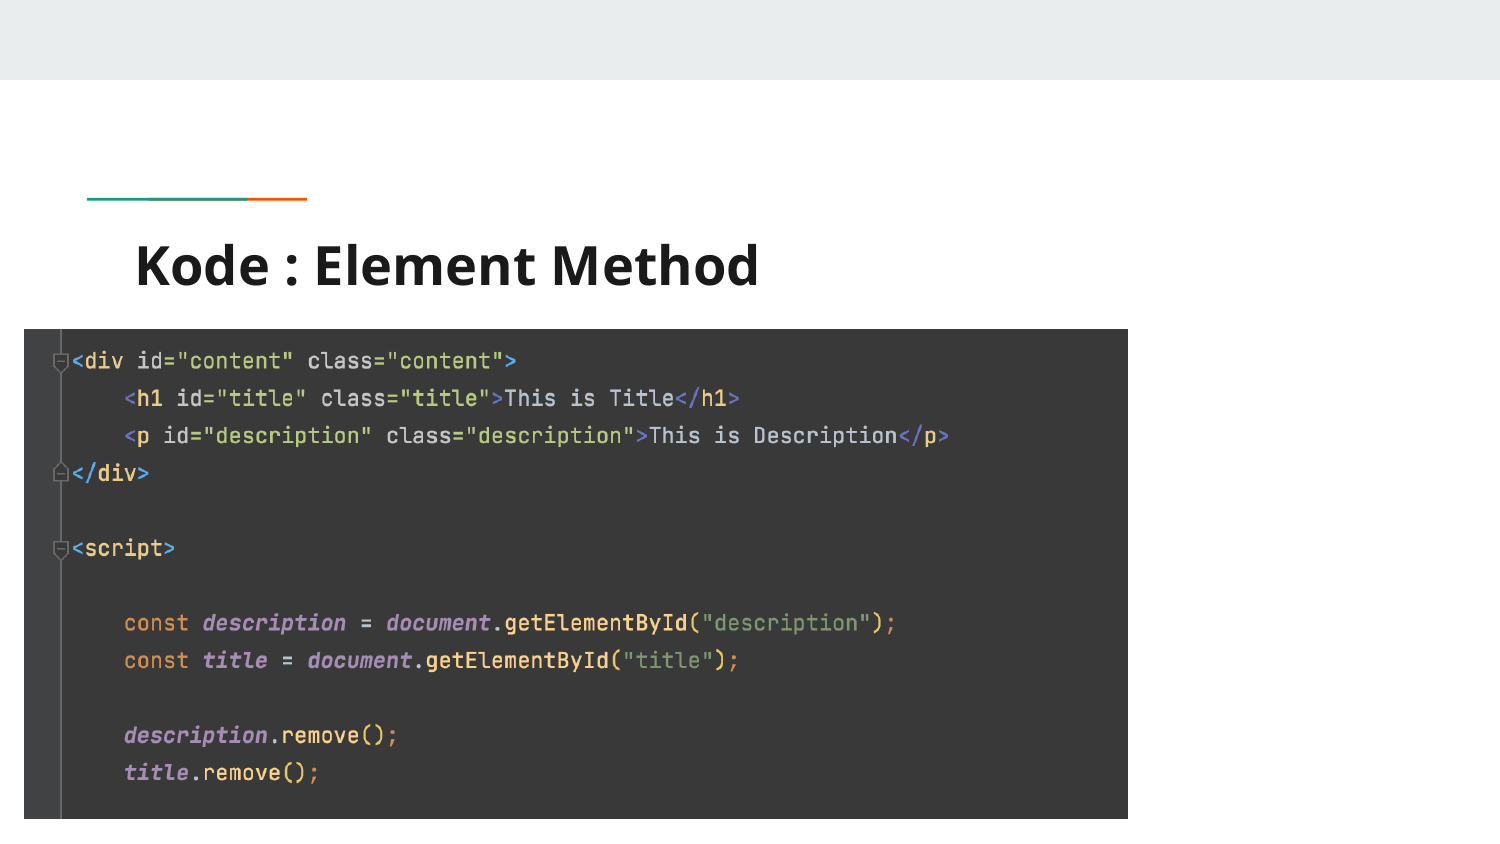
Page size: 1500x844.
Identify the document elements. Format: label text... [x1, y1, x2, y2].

title Kode : Element Method [119, 216, 1381, 305]
picture [24, 328, 1128, 819]
